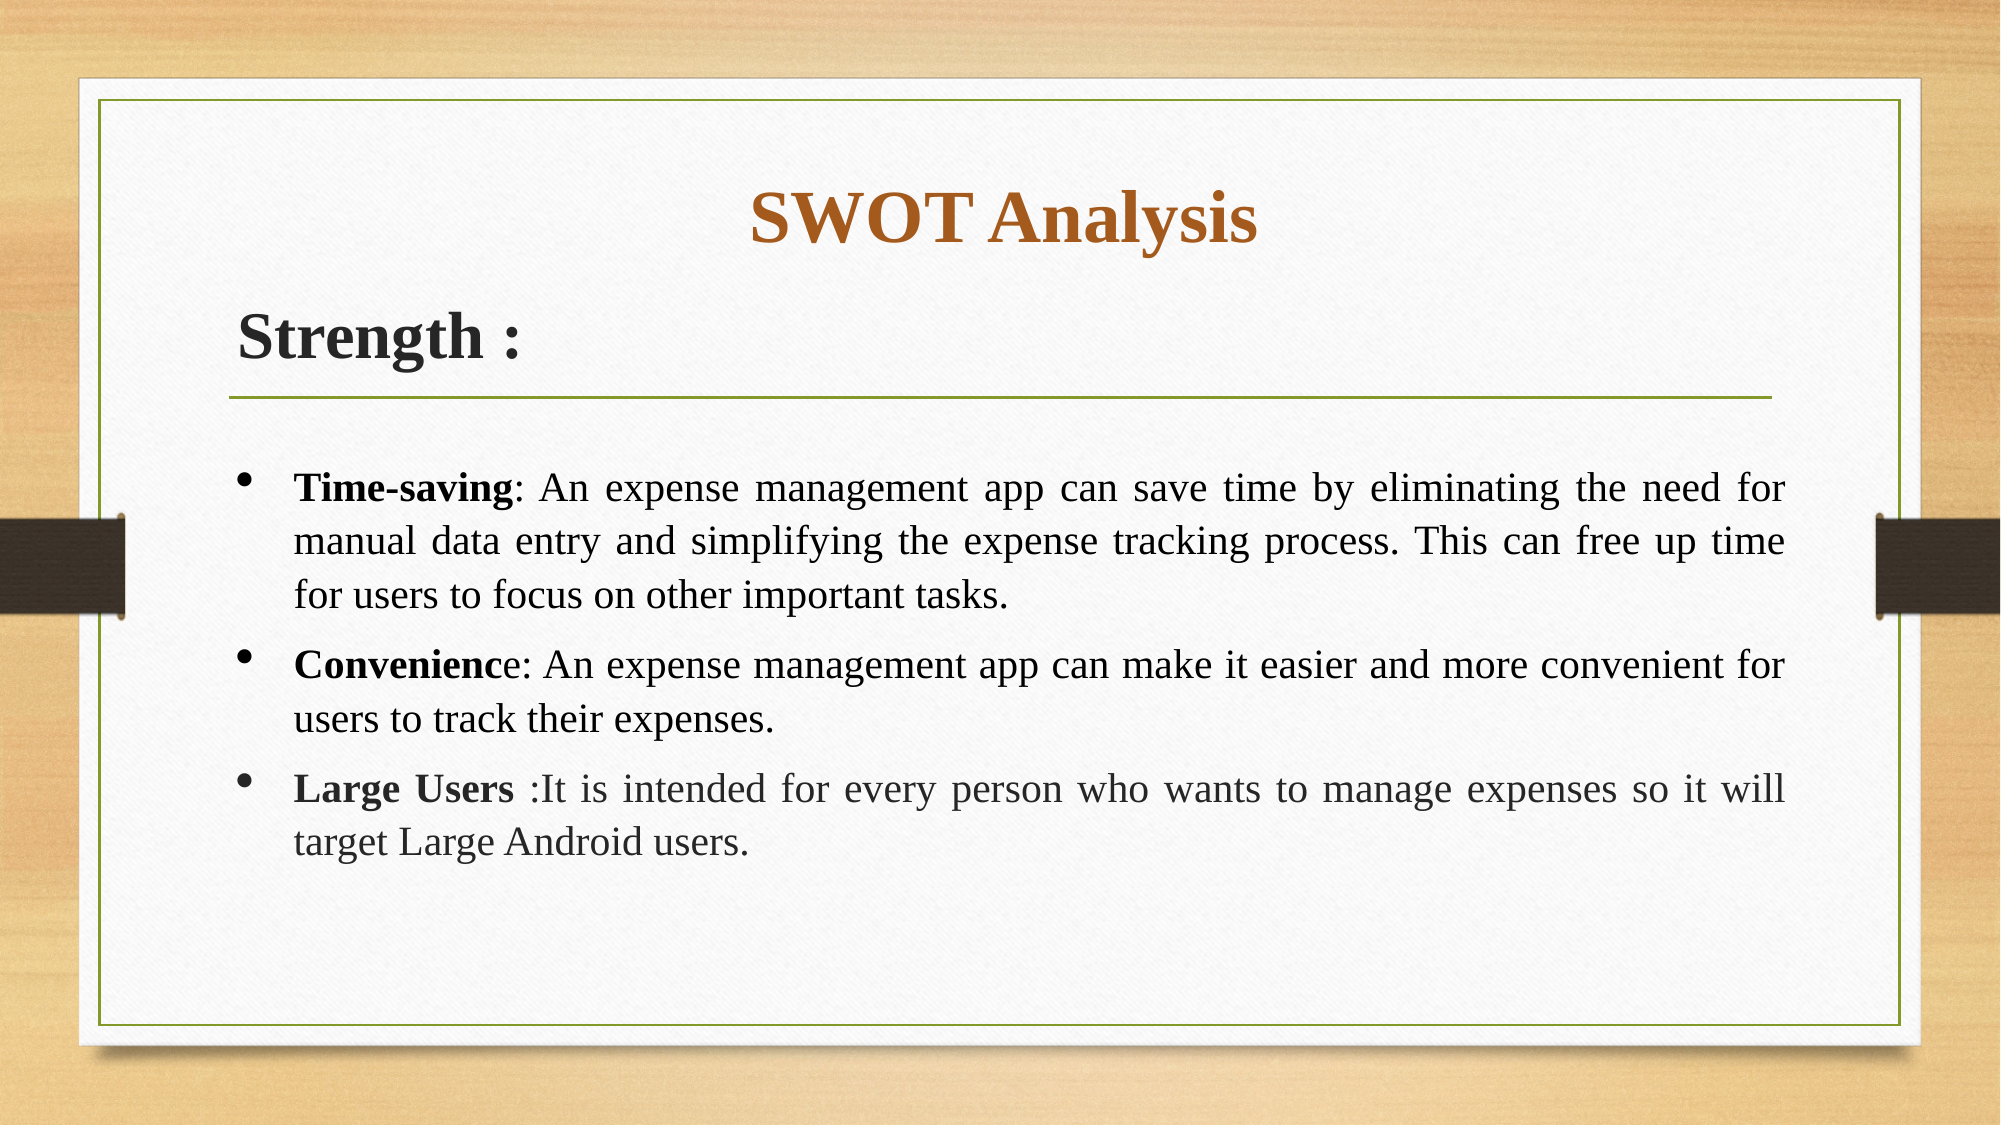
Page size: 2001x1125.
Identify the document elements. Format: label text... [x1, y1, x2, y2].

list Strength : Time-saving: An expense management app can save time by eliminating the need for manual data entry and simplifying the expense tracking process. This can free up time for users to focus on other important tasks. Convenience: An expense management app can make it easier and more convenient for users to track their expenses. Large Users :It is intended for every person who wants to manage expenses so it will target Large Android users. [222, 284, 1802, 931]
picture [0, 0, 2001, 1125]
title SWOT Analysis [216, 106, 1792, 320]
